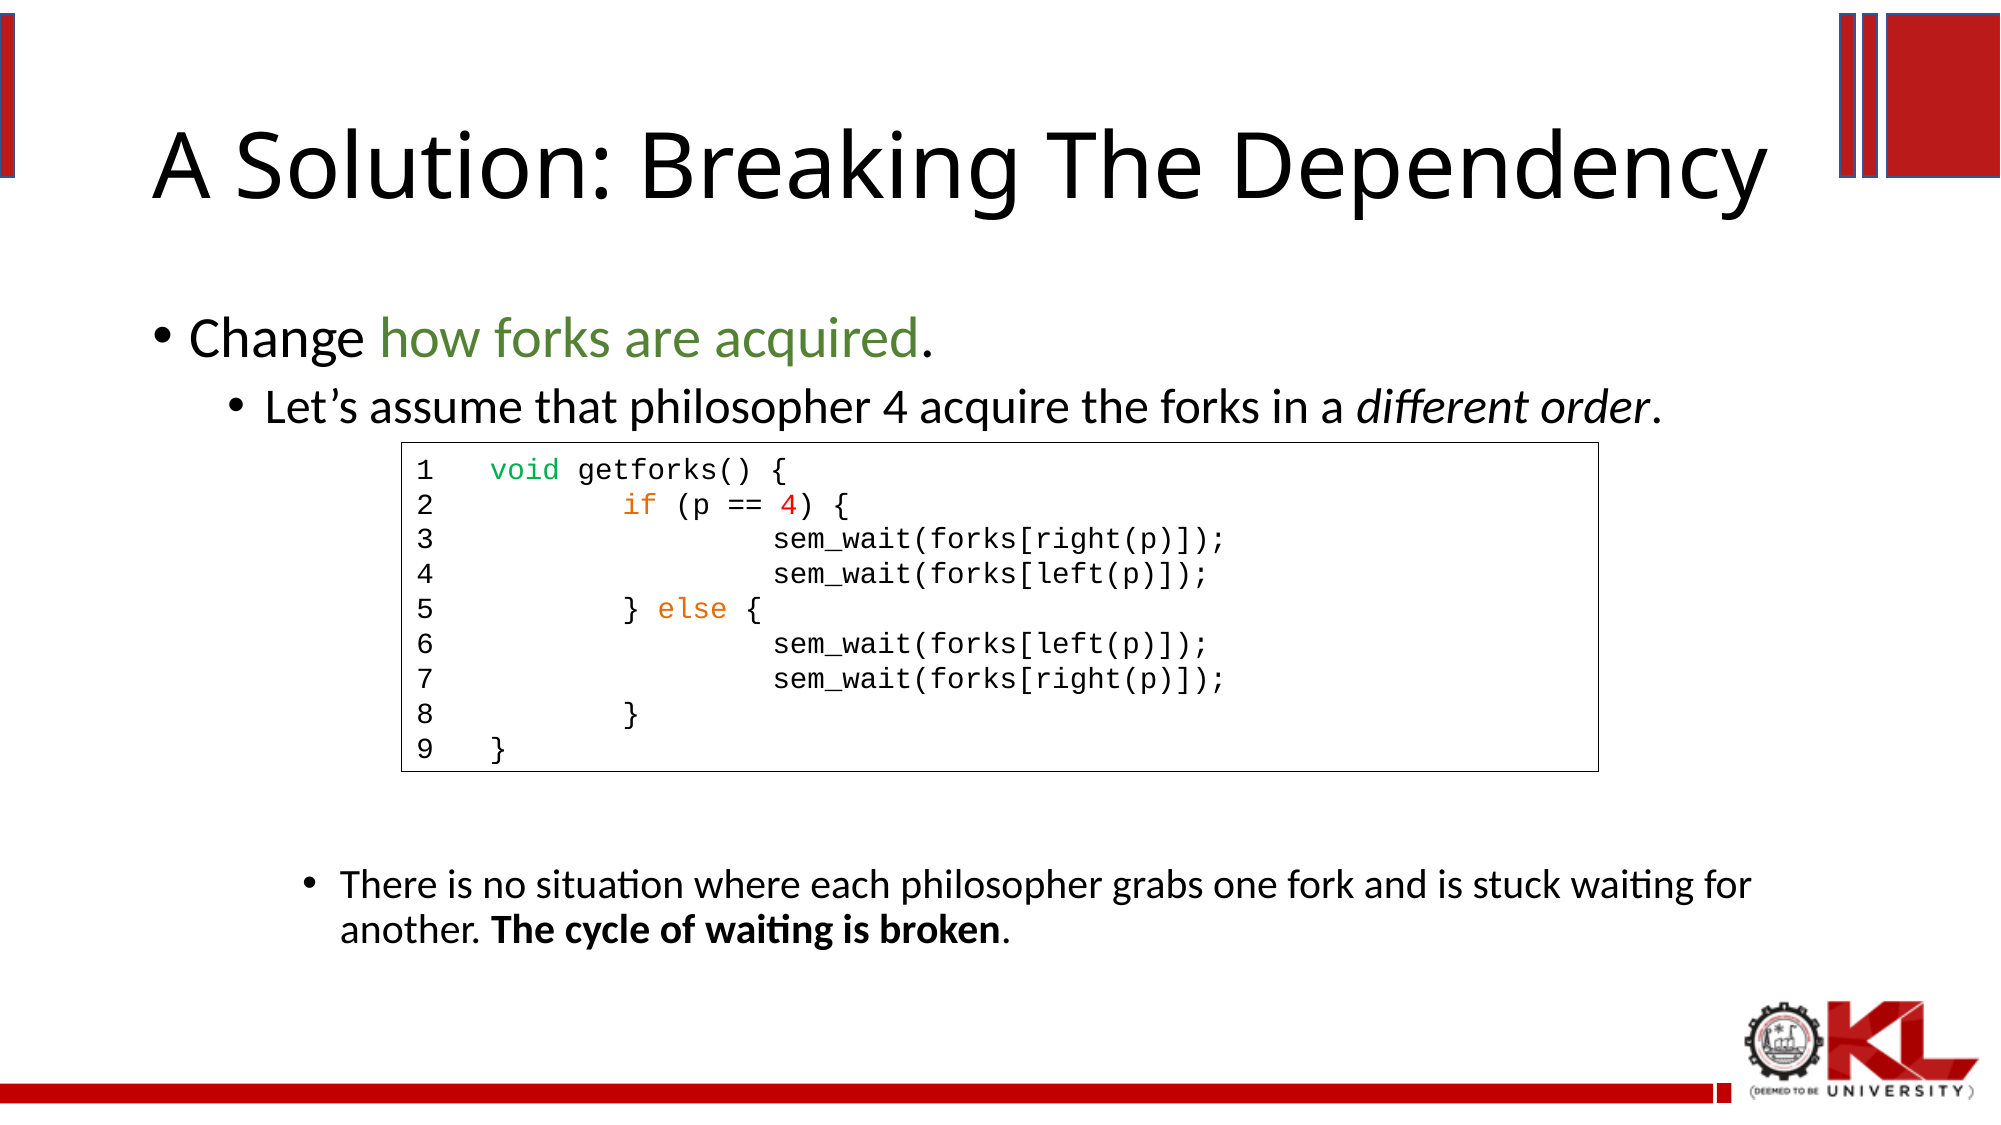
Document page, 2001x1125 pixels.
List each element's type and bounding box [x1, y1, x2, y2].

text_box [0, 0, 2000, 1104]
